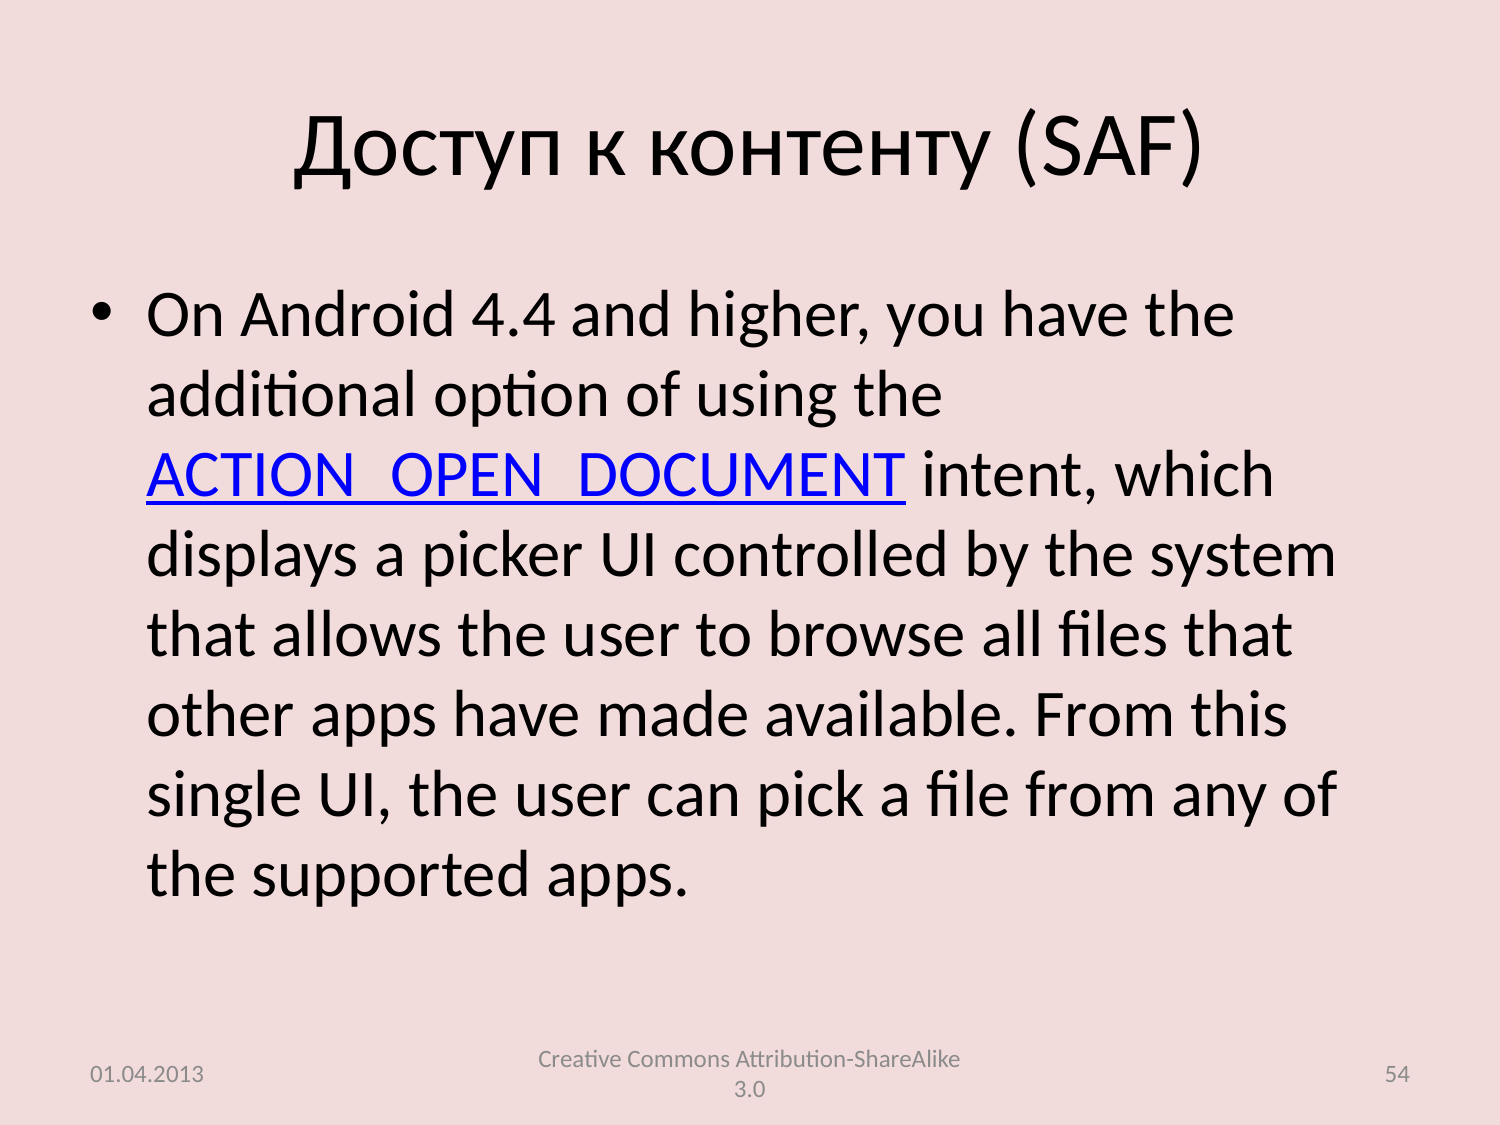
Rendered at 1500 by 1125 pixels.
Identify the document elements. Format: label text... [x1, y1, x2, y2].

slide_number 54 [1074, 1042, 1425, 1103]
list On Android 4.4 and higher, you have the additional option of using the ACTION_OPEN_DOCUMENT intent, which displays a picker UI controlled by the system that allows the user to browse all files that other apps have made available. From this single UI, the user can pick a file from any of the supported apps. [74, 262, 1426, 1006]
title Доступ к контенту (SAF) [74, 44, 1426, 233]
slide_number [75, 1042, 425, 1103]
footer Creative Commons Attribution-ShareAlike 3.0 [512, 1042, 988, 1103]
